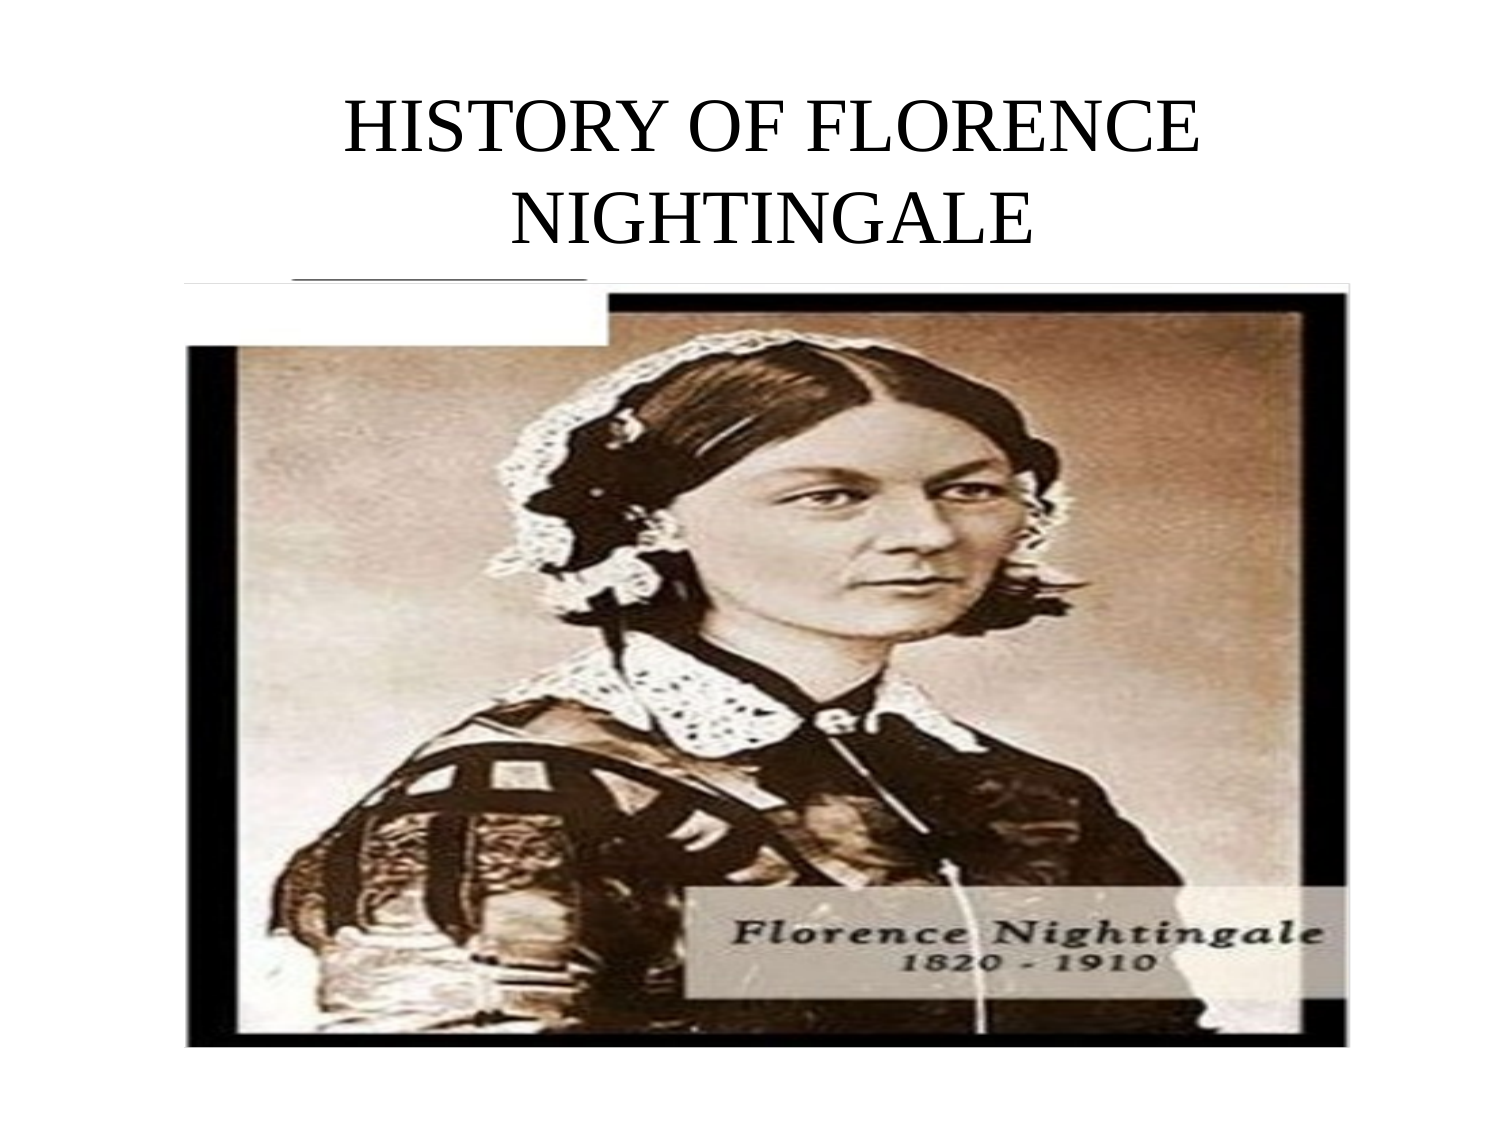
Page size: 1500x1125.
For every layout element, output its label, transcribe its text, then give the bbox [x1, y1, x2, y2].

picture [183, 278, 1353, 1050]
title HISTORY OF FLORENCE NIGHTINGALE [135, 66, 1411, 268]
